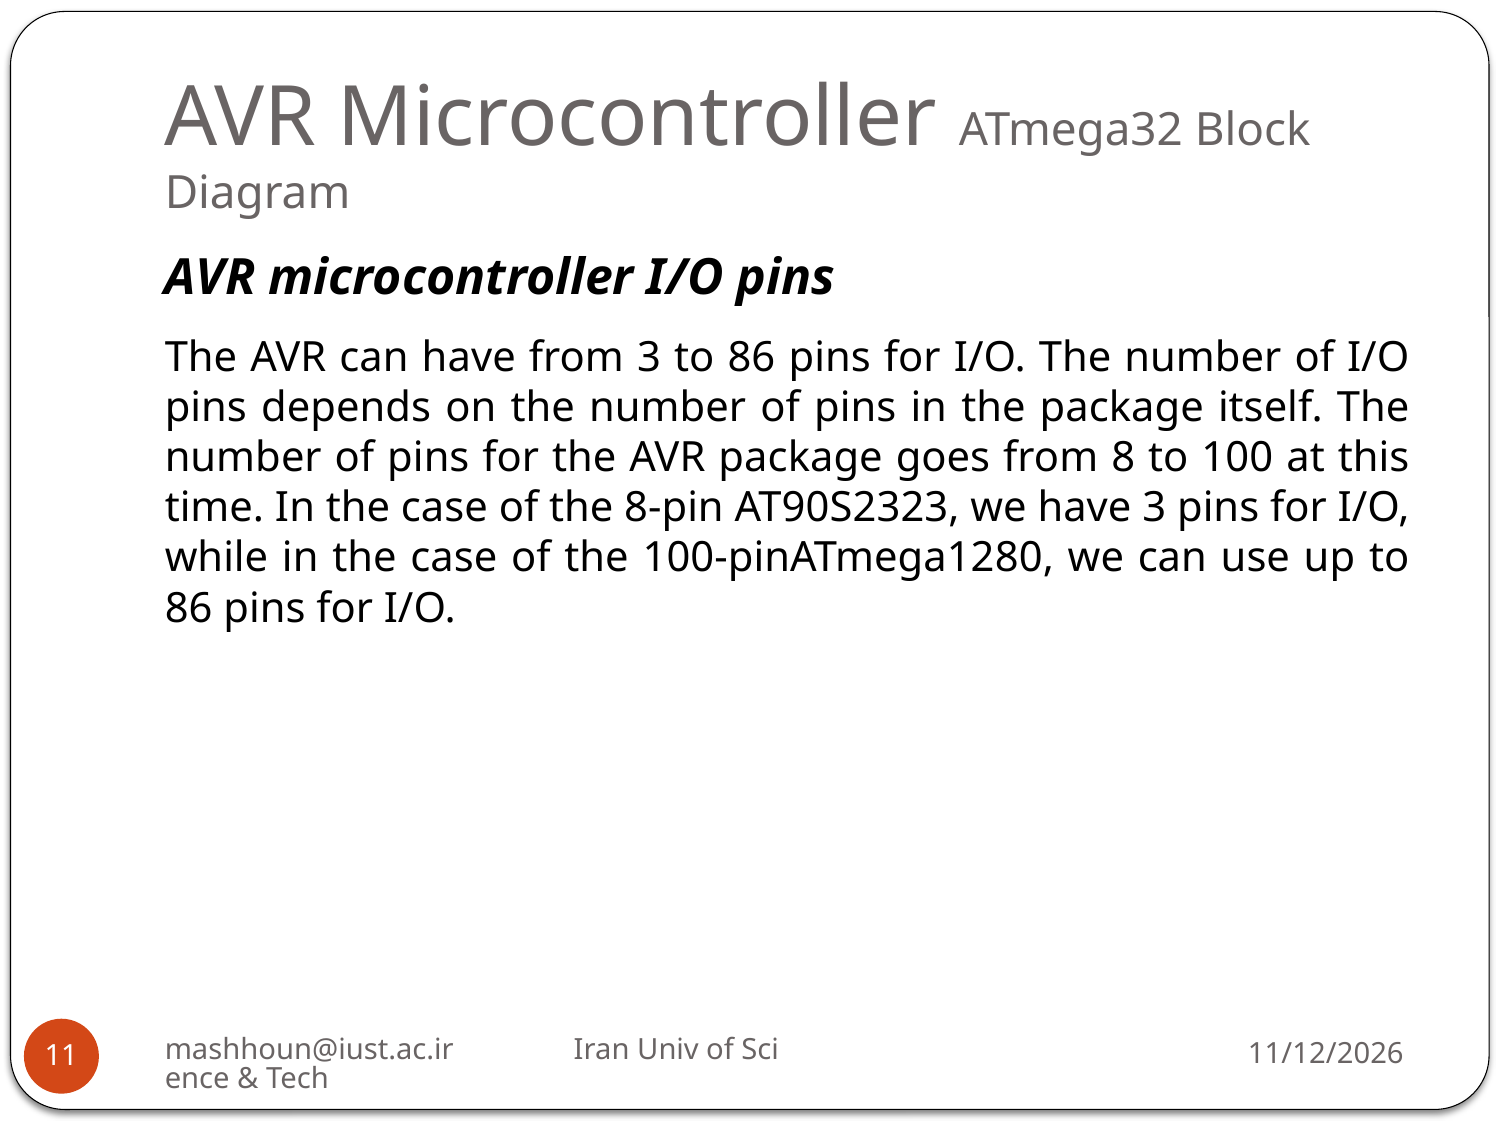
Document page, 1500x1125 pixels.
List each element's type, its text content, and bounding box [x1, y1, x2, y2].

slide_number 11 [23, 1018, 99, 1094]
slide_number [1012, 1015, 1419, 1094]
title AVR Microcontroller ATmega32 Block Diagram [150, 45, 1425, 233]
footer mashhoun@iust.ac.ir Iran Univ of Science & Tech [150, 1012, 800, 1088]
list AVR microcontroller I/O pins The AVR can have from 3 to 86 pins for I/O. The number of I/O pins depends on the number of pins in the package itself. The number of pins for the AVR package goes from 8 to 100 at this time. In the case of the 8-pin AT90S2323, we have 3 pins for I/O, while in the case of the 100-pinATmega1280, we can use up to 86 pins for I/O. [150, 237, 1425, 1043]
